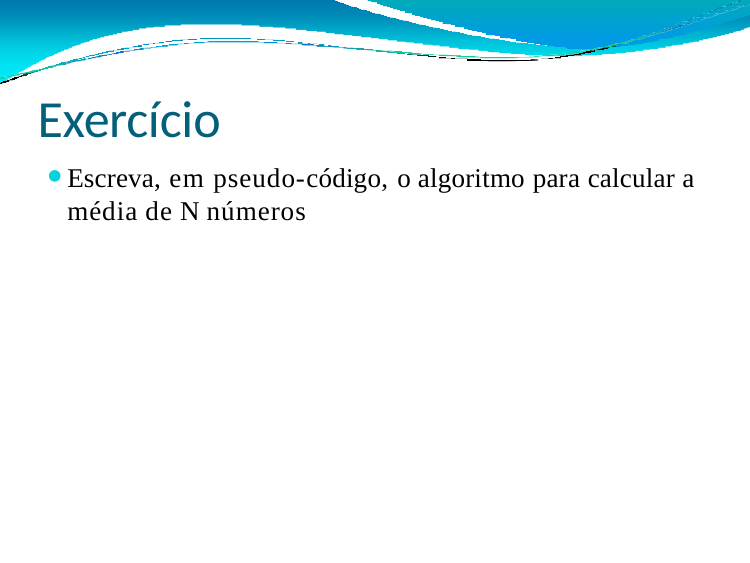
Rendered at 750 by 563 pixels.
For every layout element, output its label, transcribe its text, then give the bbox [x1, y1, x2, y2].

text_box Escreva, em pseudo-código, o algoritmo para calcular a média de N números [42, 158, 703, 226]
picture [0, 0, 750, 563]
title Exercício [35, 83, 225, 180]
